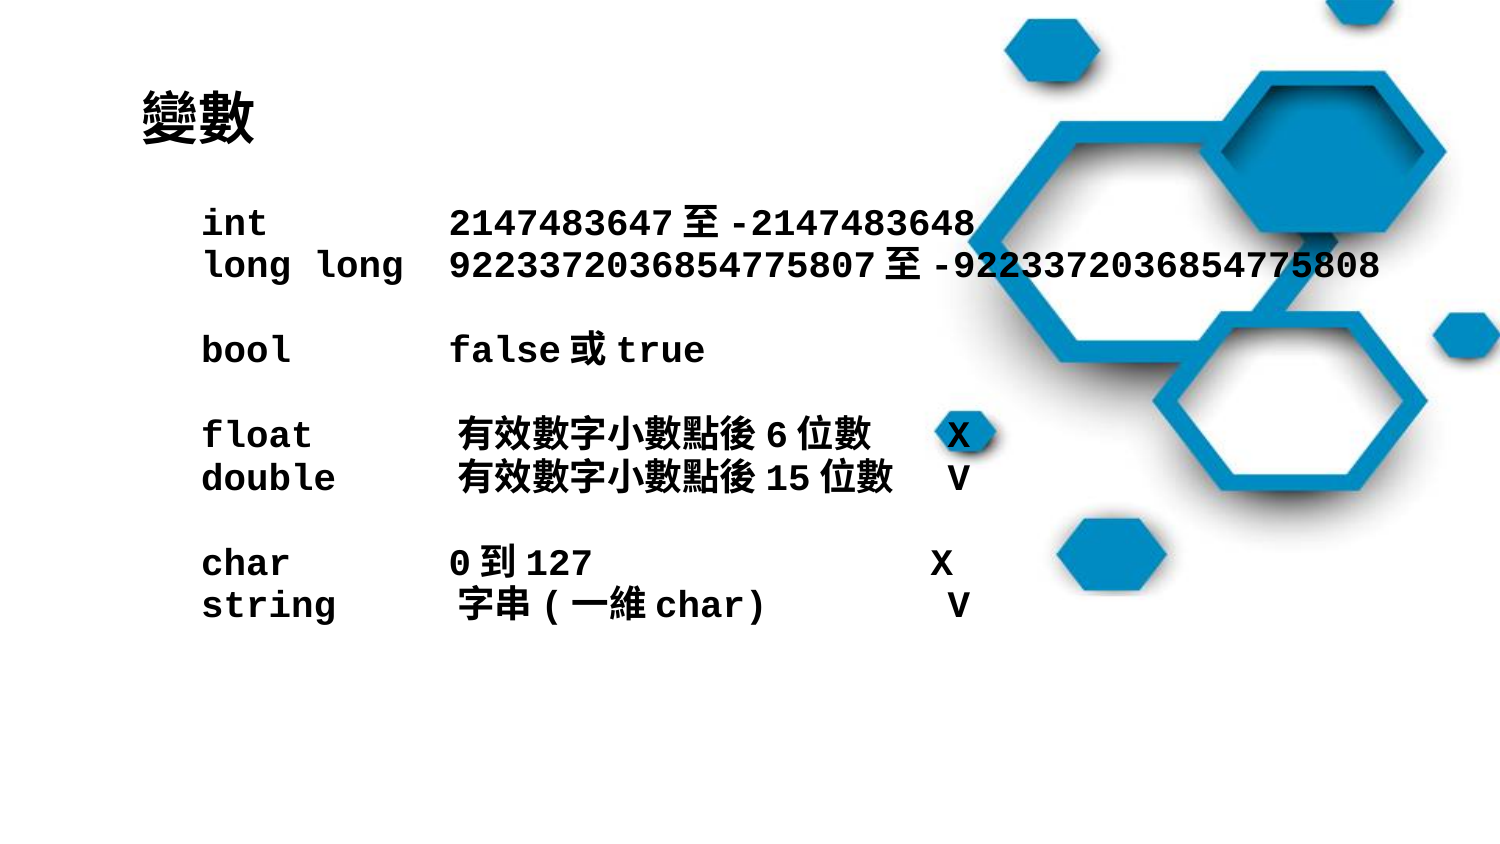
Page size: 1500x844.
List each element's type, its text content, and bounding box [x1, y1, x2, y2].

list int 2147483647至-2147483648 long long 9223372036854775807至-9223372036854775808 bool false或true float 有效數字小數點後6位數 X double 有效數字小數點後15位數 V char 0到127 X string 字串(一維char) V [51, 189, 1449, 750]
title 變數 [51, 72, 1449, 167]
picture [0, 0, 1500, 844]
